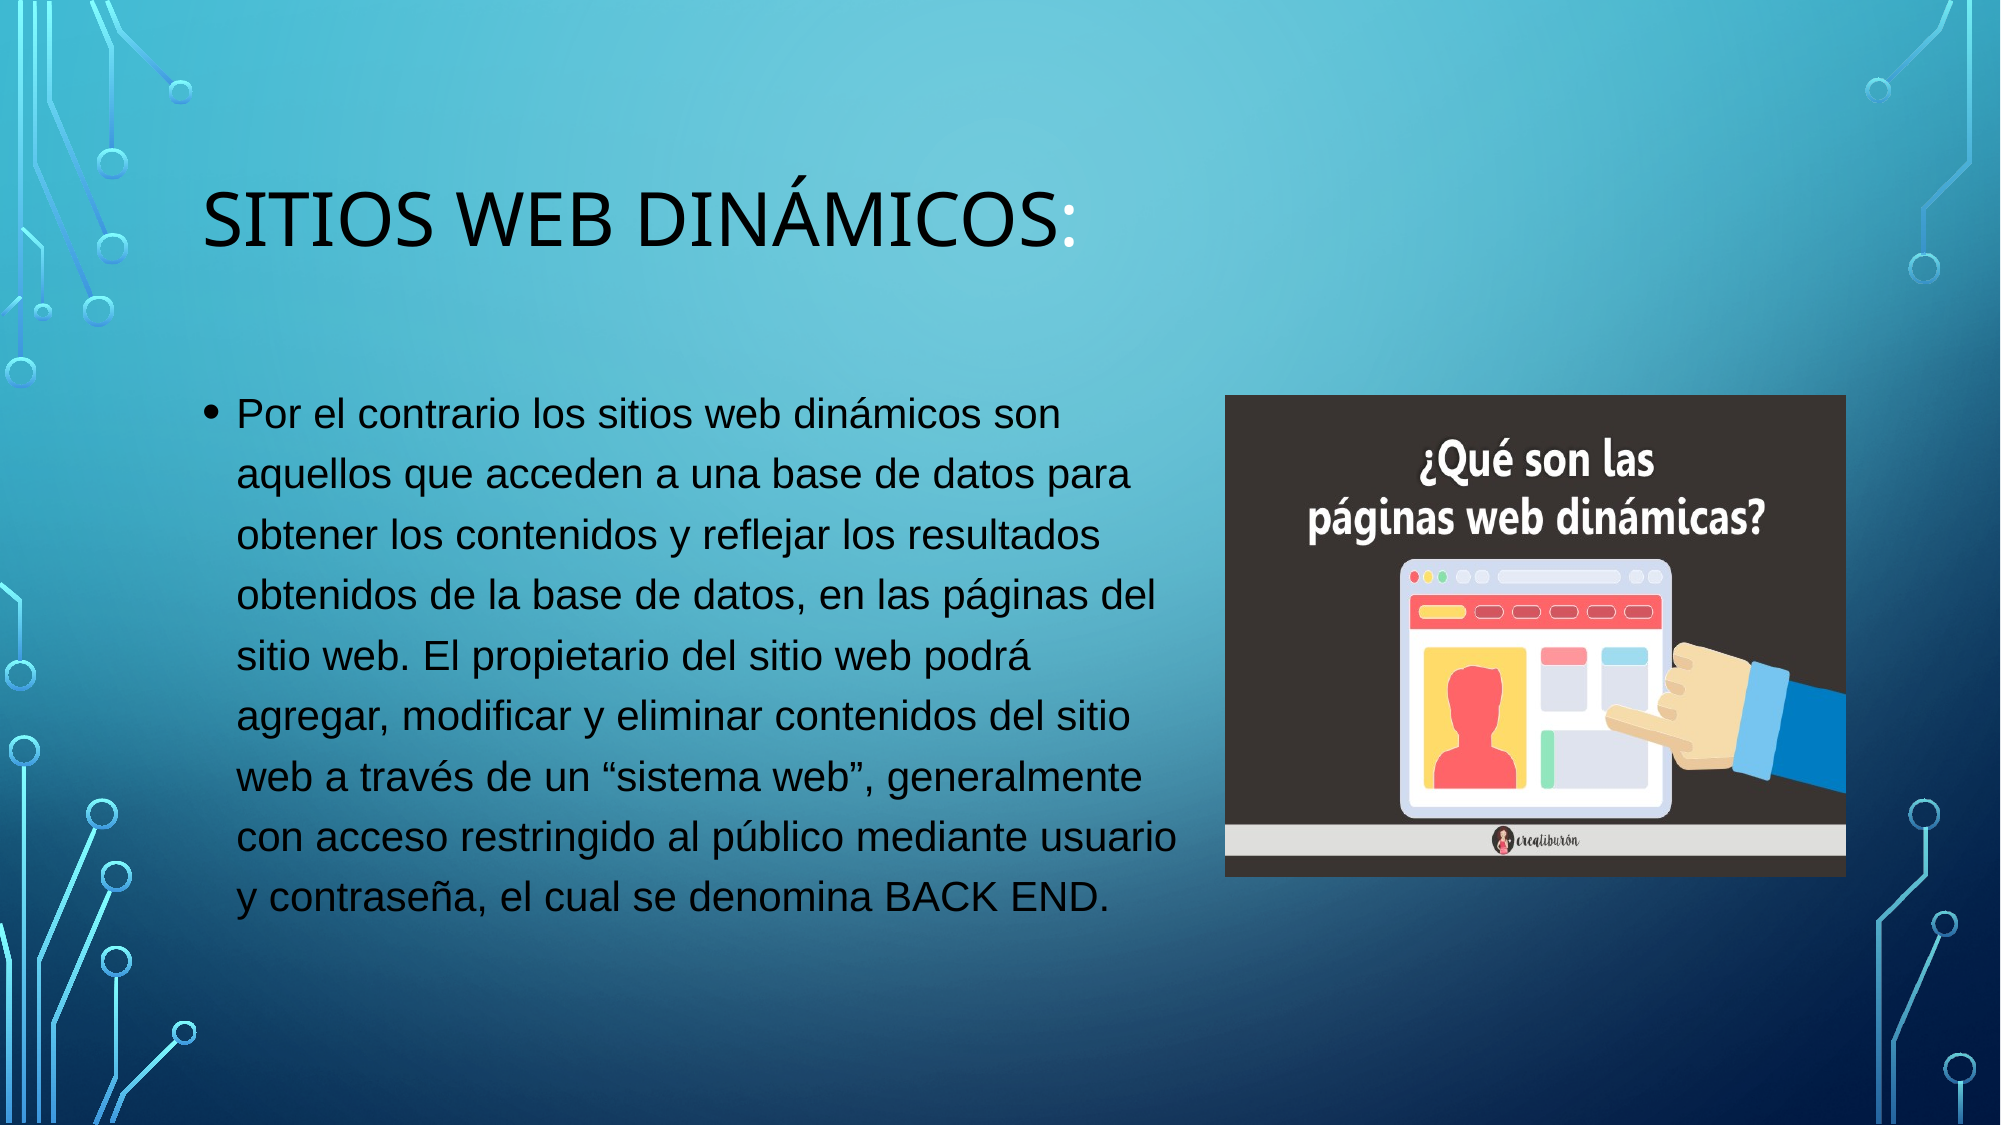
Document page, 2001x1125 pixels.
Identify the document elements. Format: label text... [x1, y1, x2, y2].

list Por el contrario los sitios web dinámicos son aquellos que acceden a una base de datos para obtener los contenidos y reflejar los resultados obtenidos de la base de datos, en las páginas del sitio web. El propietario del sitio web podrá agregar, modificar y eliminar contenidos del sitio web a través de un “sistema web”, generalmente con acceso restringido al público mediante usuario y contraseña, el cual se denomina BACK END. [187, 369, 1193, 994]
picture [1224, 395, 1847, 877]
title Sitios Web Dinámicos: [187, 101, 1813, 344]
